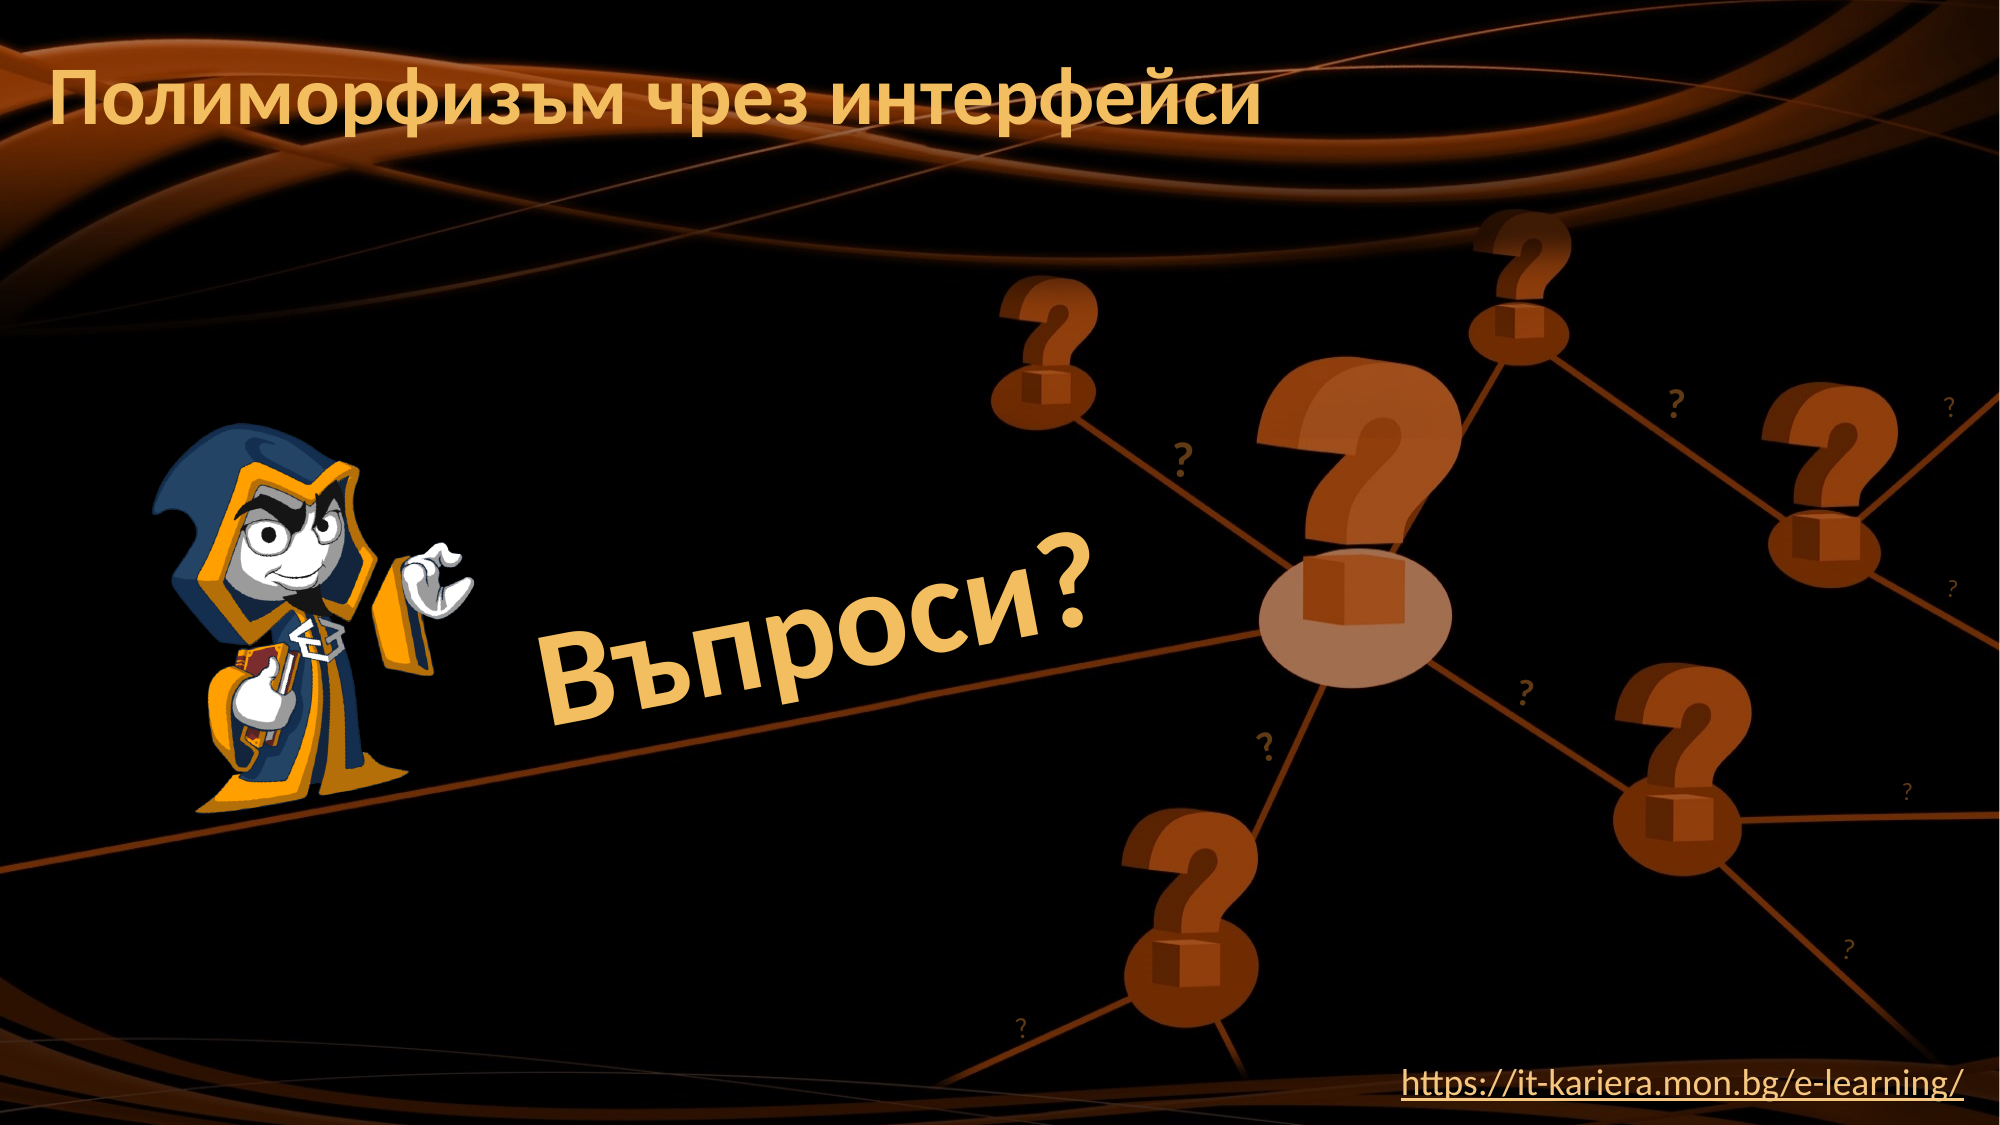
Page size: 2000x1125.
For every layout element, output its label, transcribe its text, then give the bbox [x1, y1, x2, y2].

list https://it-kariera.mon.bg/e-learning/ [250, 1050, 1971, 1110]
title Полиморфизъм чрез интерфейси [30, 6, 1602, 189]
picture [0, 0, 2000, 1125]
